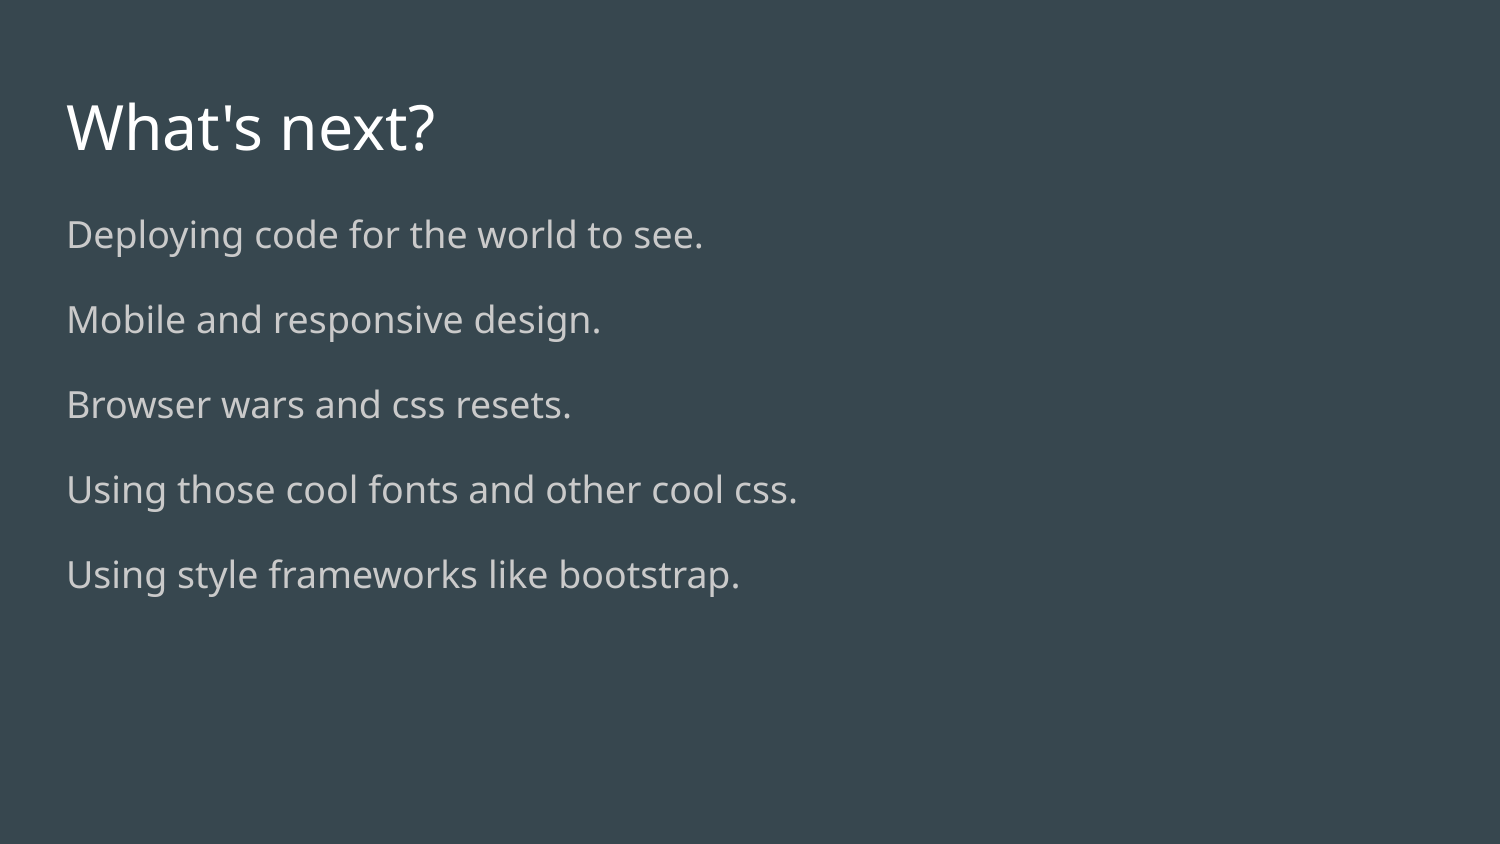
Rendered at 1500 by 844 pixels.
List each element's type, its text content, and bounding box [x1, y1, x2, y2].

list Deploying code for the world to see. Mobile and responsive design. Browser wars and css resets. Using those cool fonts and other cool css. Using style frameworks like bootstrap. [51, 189, 1449, 750]
title What's next? [51, 72, 1449, 167]
